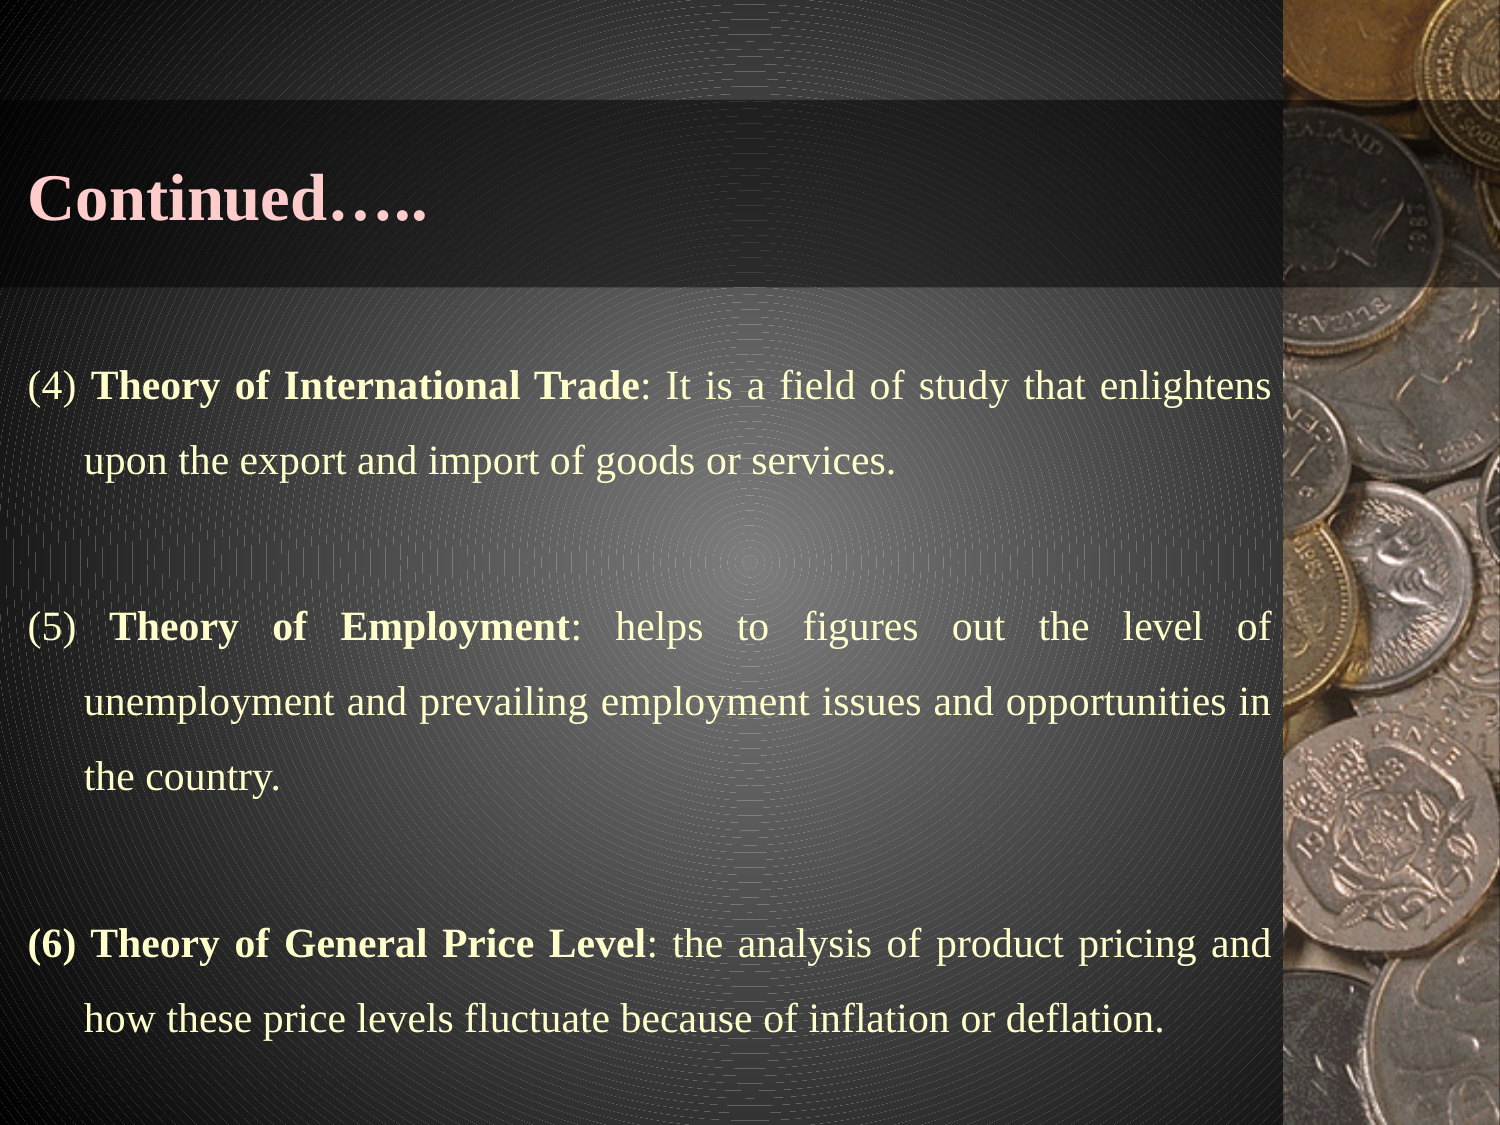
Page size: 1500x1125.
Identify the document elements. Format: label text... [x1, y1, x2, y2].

picture [1283, 0, 1500, 1125]
list (4) Theory of International Trade: It is a field of study that enlightens upon the export and import of goods or services. (5) Theory of Employment: helps to figures out the level of unemployment and prevailing employment issues and opportunities in the country. (6) Theory of General Price Level: the analysis of product pricing and how these price levels fluctuate because of inflation or deflation. [12, 324, 1288, 1001]
title Continued….. [12, 99, 1288, 288]
